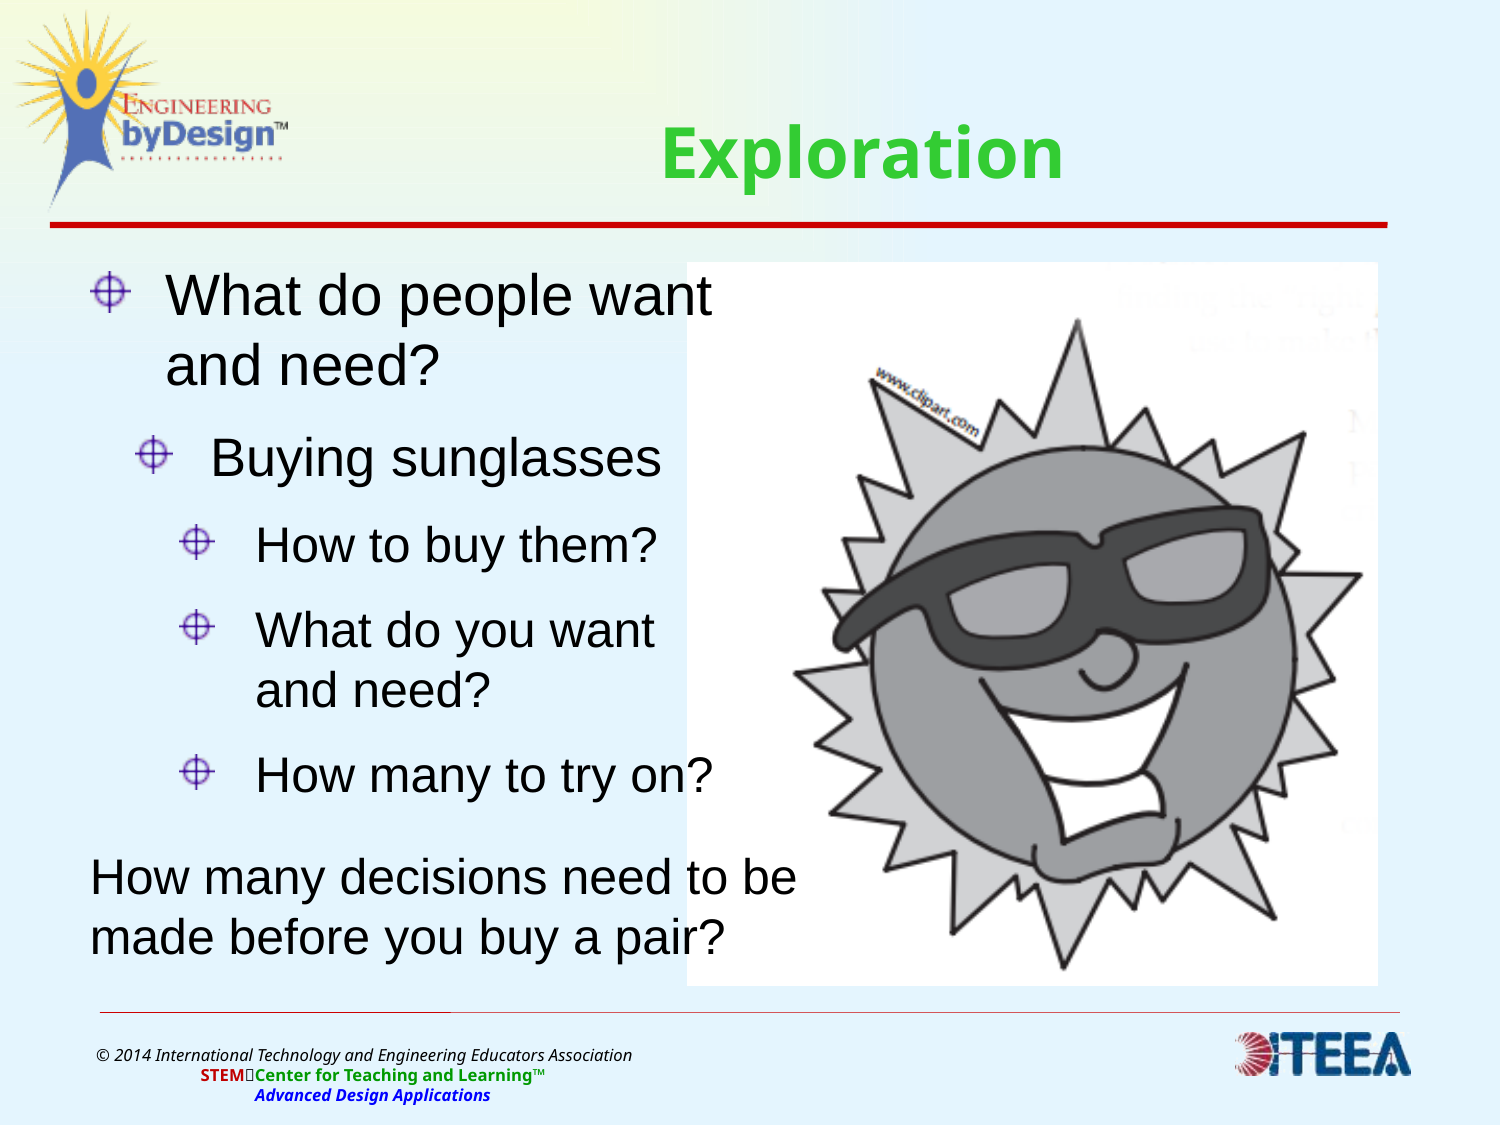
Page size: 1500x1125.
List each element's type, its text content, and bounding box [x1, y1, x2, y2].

picture [1235, 1032, 1411, 1076]
picture [687, 262, 1378, 986]
picture [179, 754, 215, 790]
footer © 2014 International Technology and Engineering Educators Association STEMCenter for Teaching and Learning™ Advanced Design Applications [2, 1037, 728, 1125]
text_box How many decisions need to be made before you buy a pair? [74, 837, 888, 1033]
picture [135, 435, 173, 474]
picture [179, 524, 215, 560]
picture [179, 609, 215, 645]
list What do people want and need? Buying sunglasses How to buy them? What do you want and need? How many to try on? [75, 249, 750, 837]
picture [90, 271, 131, 313]
picture [12, 9, 288, 213]
title Exploration [312, 90, 1413, 200]
